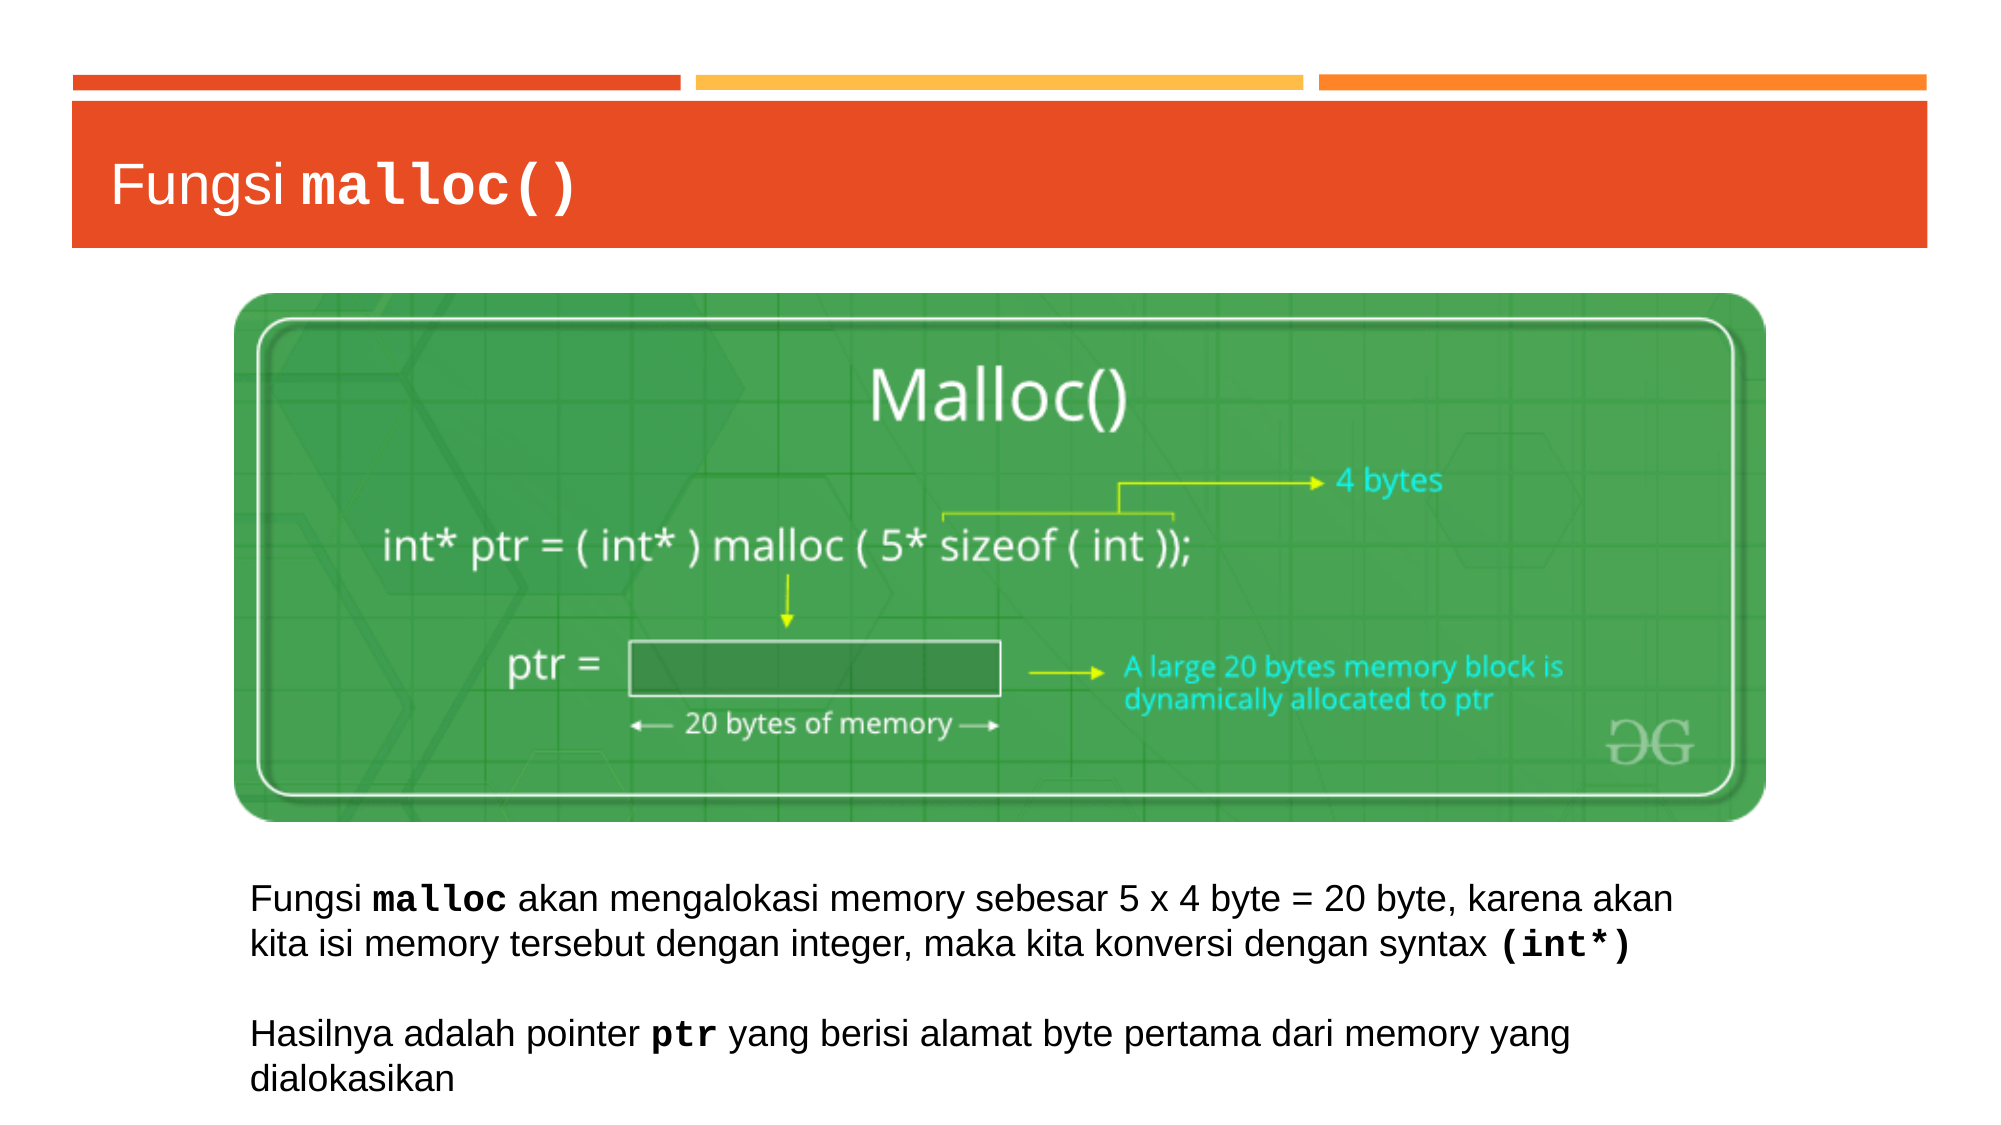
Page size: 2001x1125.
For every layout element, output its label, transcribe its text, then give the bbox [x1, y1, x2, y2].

title Fungsi malloc() [95, 115, 1905, 248]
text_box Fungsi malloc akan mengalokasi memory sebesar 5 x 4 byte = 20 byte, karena akan kita isi memory tersebut dengan integer, maka kita konversi dengan syntax (int*) Hasilnya adalah pointer ptr yang berisi alamat byte pertama dari memory yang dialokasikan [234, 866, 1756, 1107]
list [234, 292, 1766, 822]
